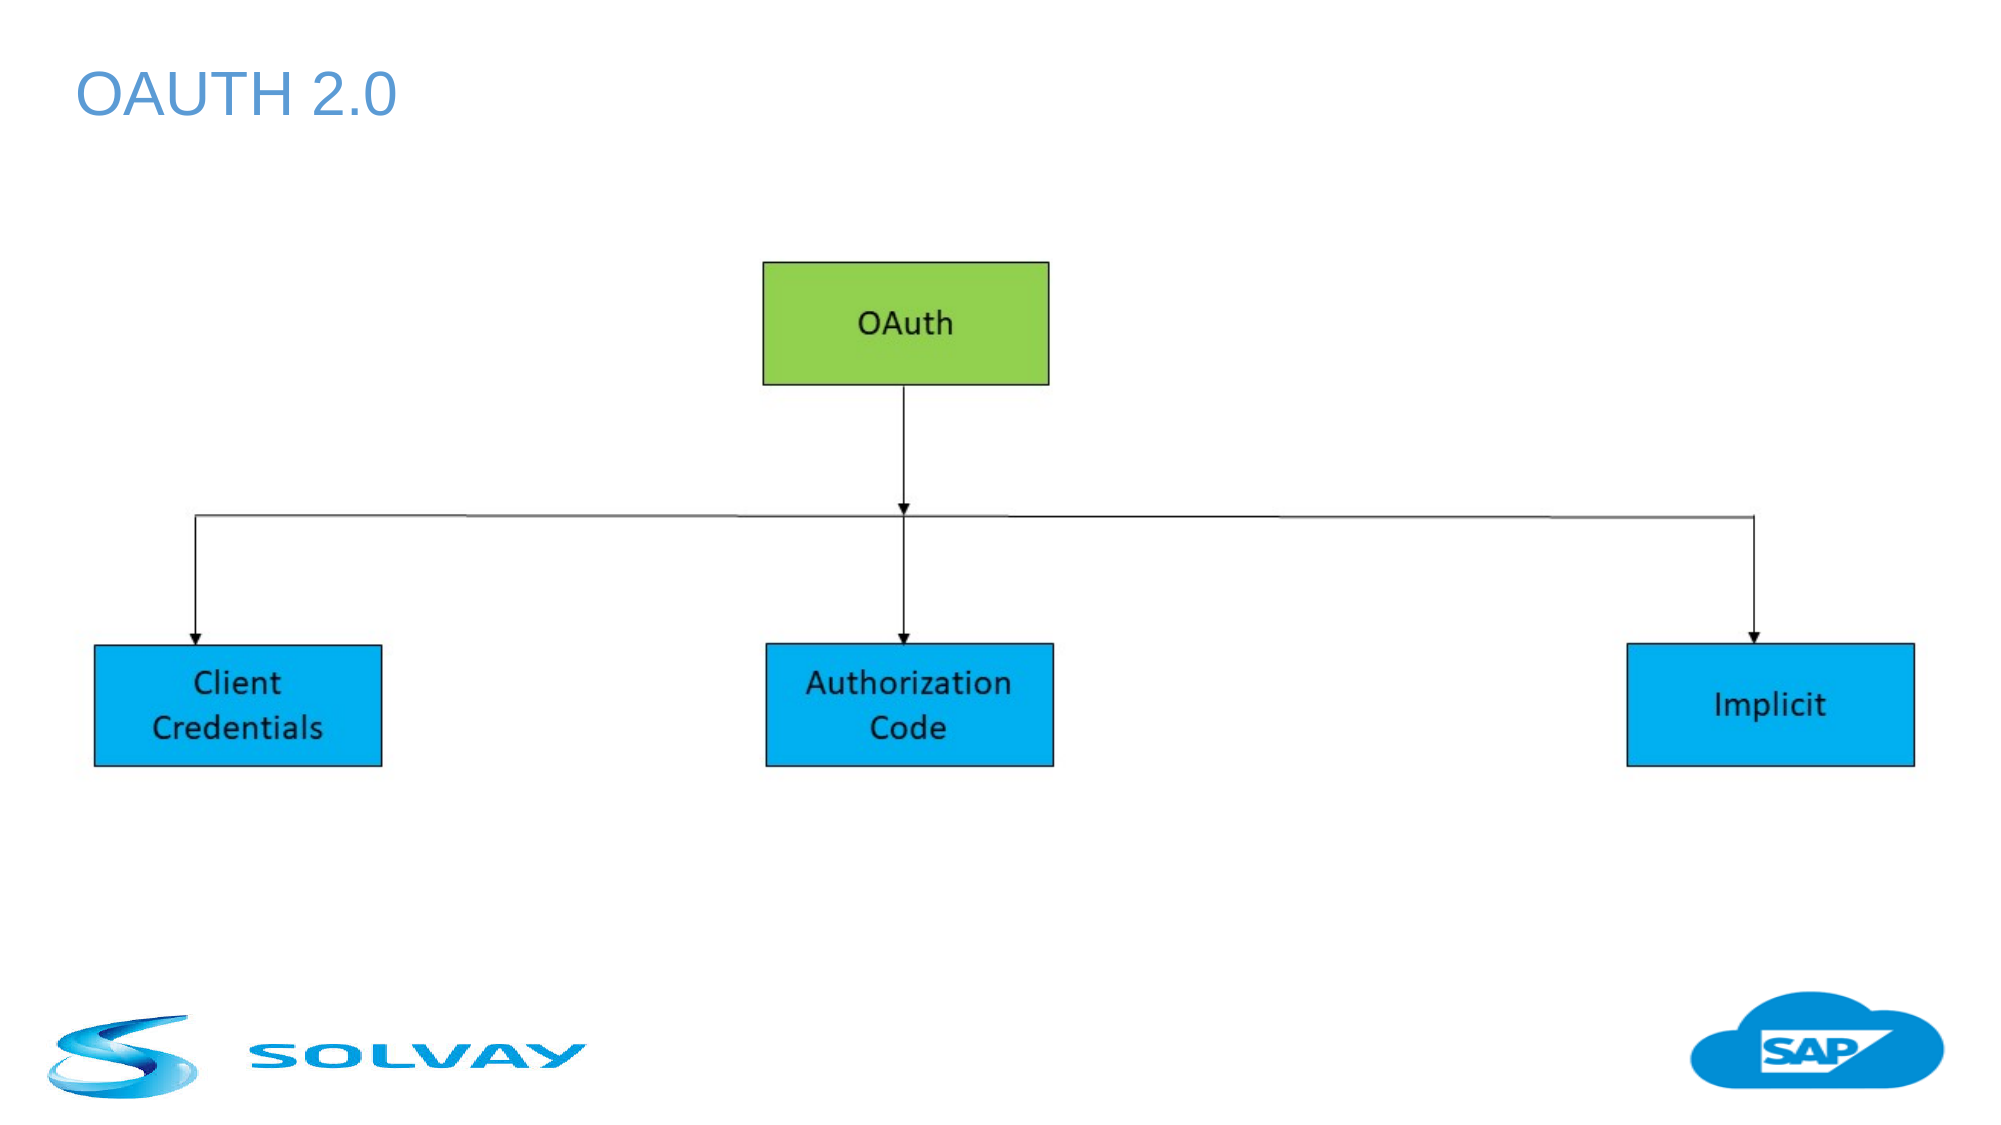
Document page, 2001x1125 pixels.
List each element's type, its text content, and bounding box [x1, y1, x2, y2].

picture [1675, 957, 1954, 1125]
text_box OAUTH 2.0 [0, 54, 1253, 166]
picture [73, 246, 1928, 836]
picture [46, 1014, 589, 1100]
